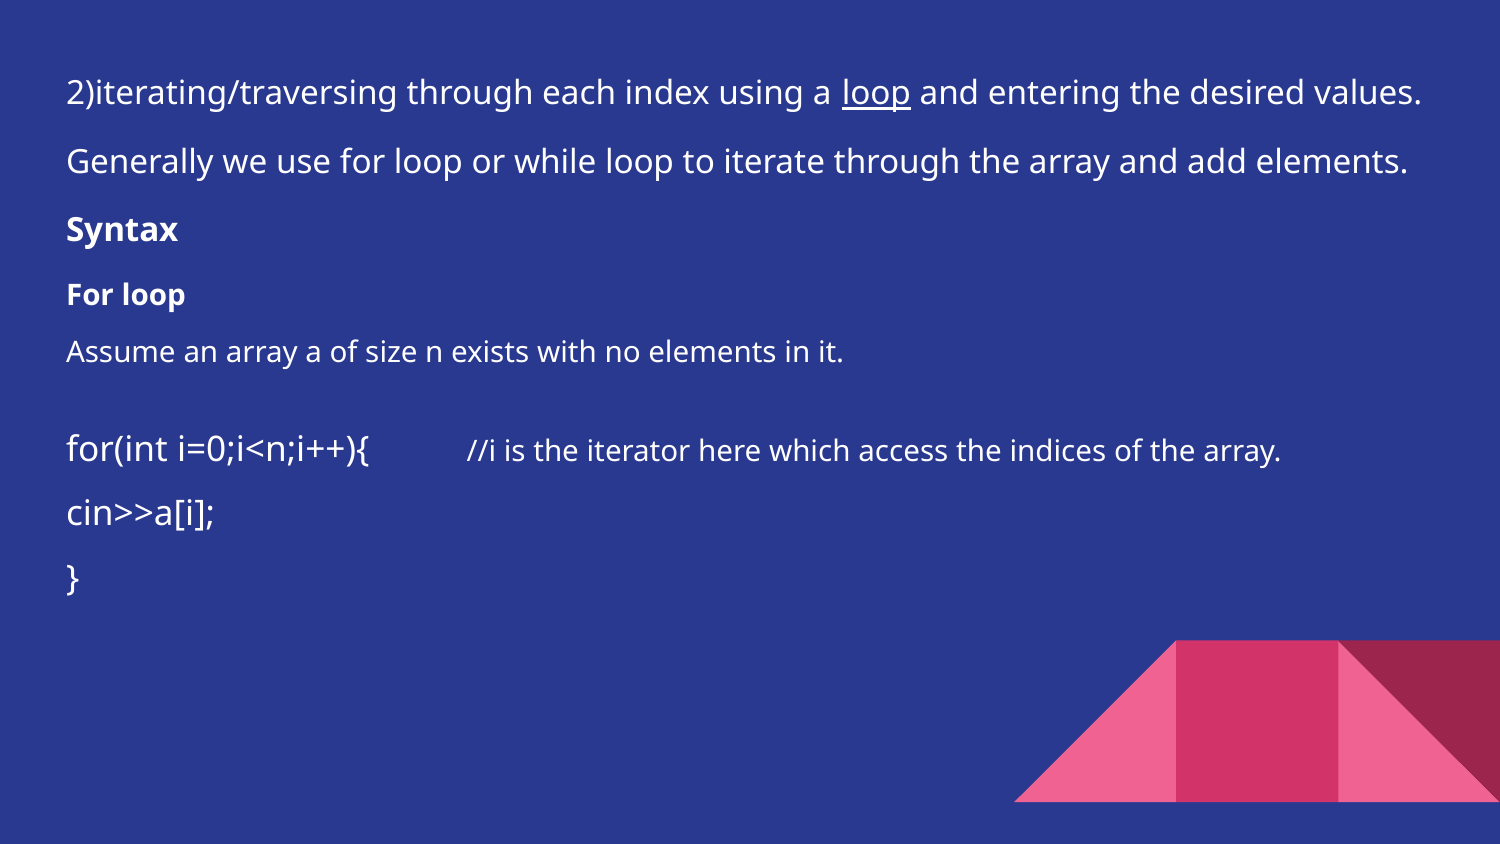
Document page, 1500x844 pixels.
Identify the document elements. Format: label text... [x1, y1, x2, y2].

list 2)iterating/traversing through each index using a loop and entering the desired values. Generally we use for loop or while loop to iterate through the array and add elements. Syntax For loop Assume an array a of size n exists with no elements in it. for(int i=0;i<n;i++){ //i is the iterator here which access the indices of the array. cin>>a[i]; } [51, 50, 1449, 750]
